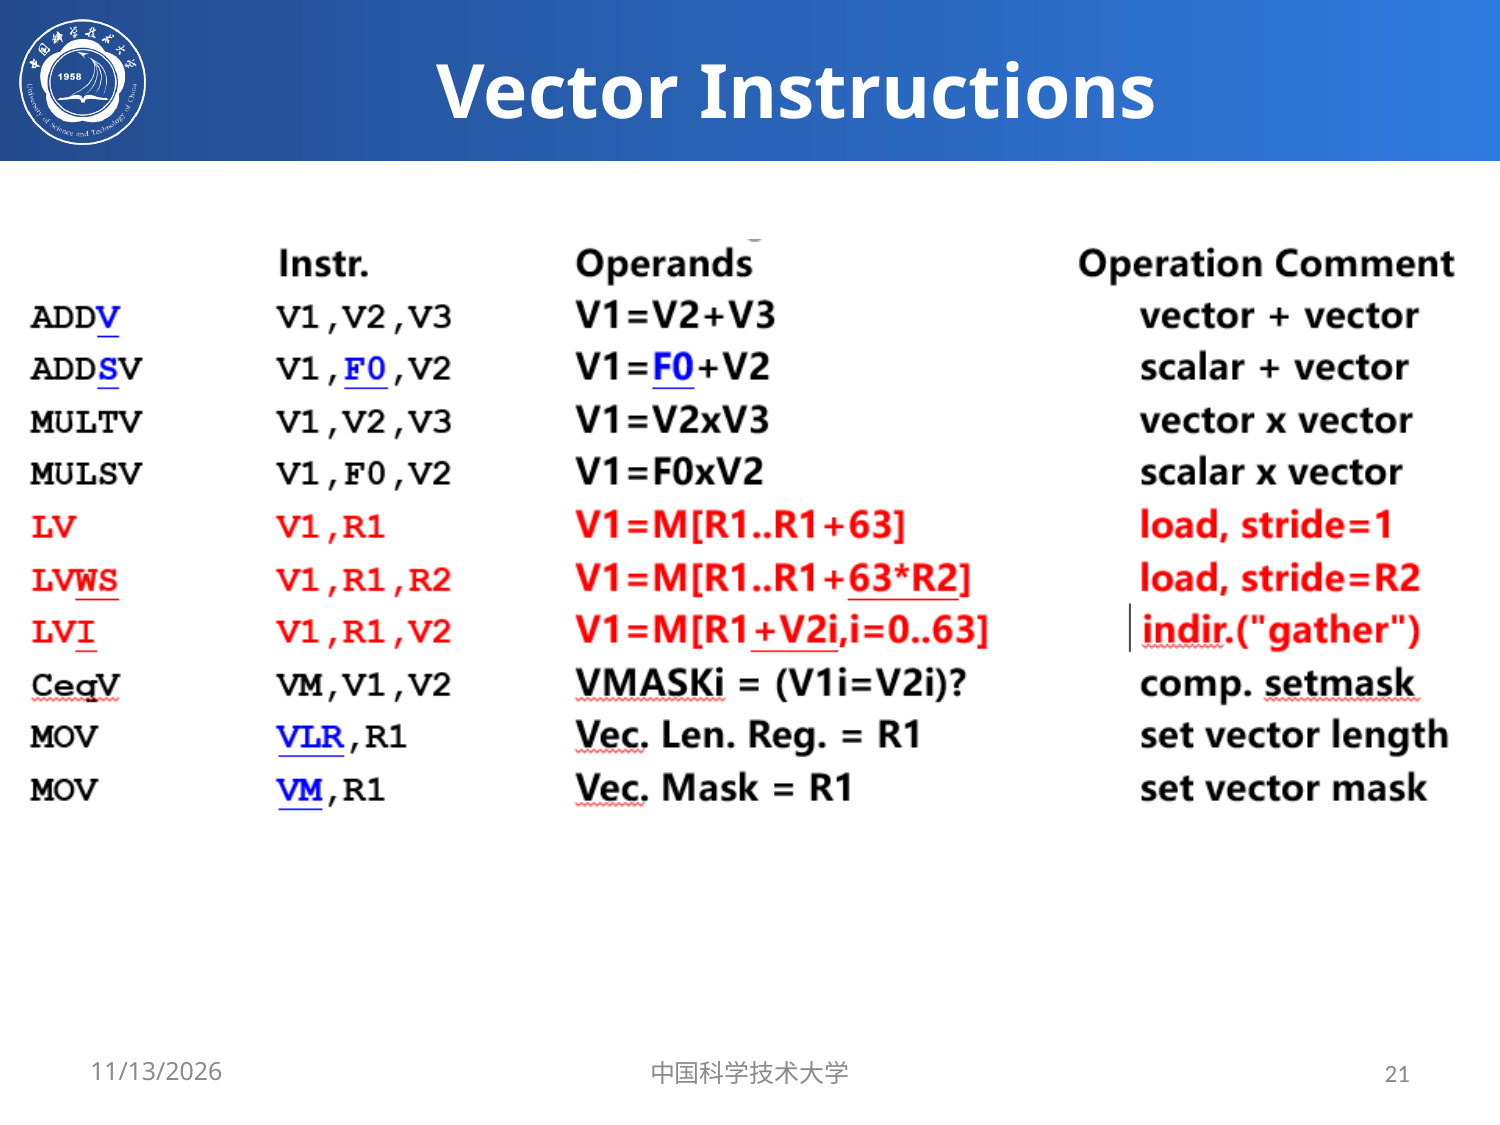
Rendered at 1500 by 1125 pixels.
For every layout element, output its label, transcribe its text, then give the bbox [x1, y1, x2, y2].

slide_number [75, 1042, 425, 1103]
title Vector Instructions [169, 24, 1425, 153]
footer 中国科学技术大学 [512, 1042, 988, 1103]
picture [19, 19, 146, 145]
picture [24, 238, 1476, 826]
slide_number 21 [1074, 1042, 1425, 1103]
